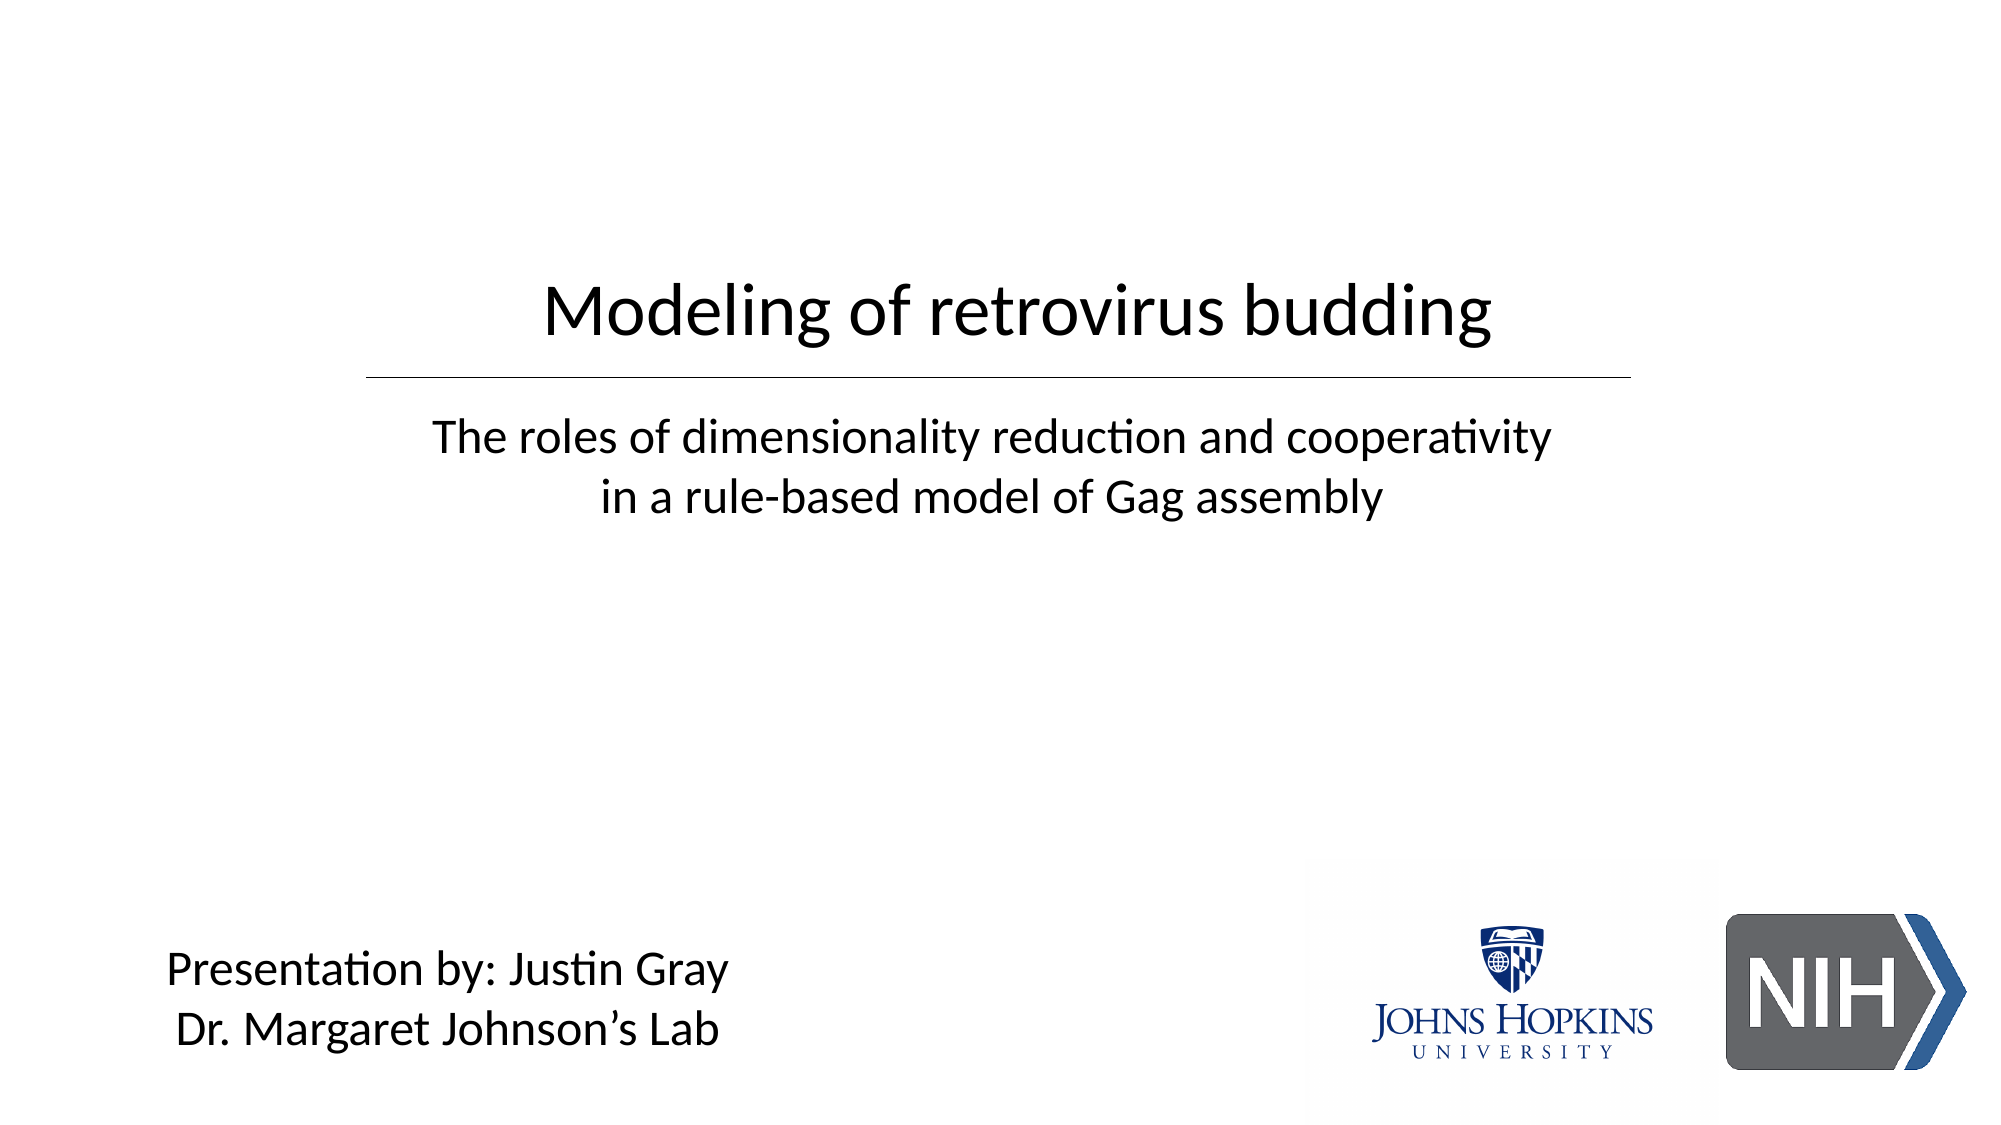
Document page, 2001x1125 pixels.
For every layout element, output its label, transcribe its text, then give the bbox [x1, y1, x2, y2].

text_box The roles of dimensionality reduction and cooperativity in a rule-based model of Gag assembly [399, 396, 1586, 592]
text_box Presentation by: Justin Gray Dr. Margaret Johnson’s Lab [151, 928, 745, 1123]
picture [1305, 859, 1975, 1125]
text_box Modeling of retrovirus budding [527, 253, 1509, 358]
